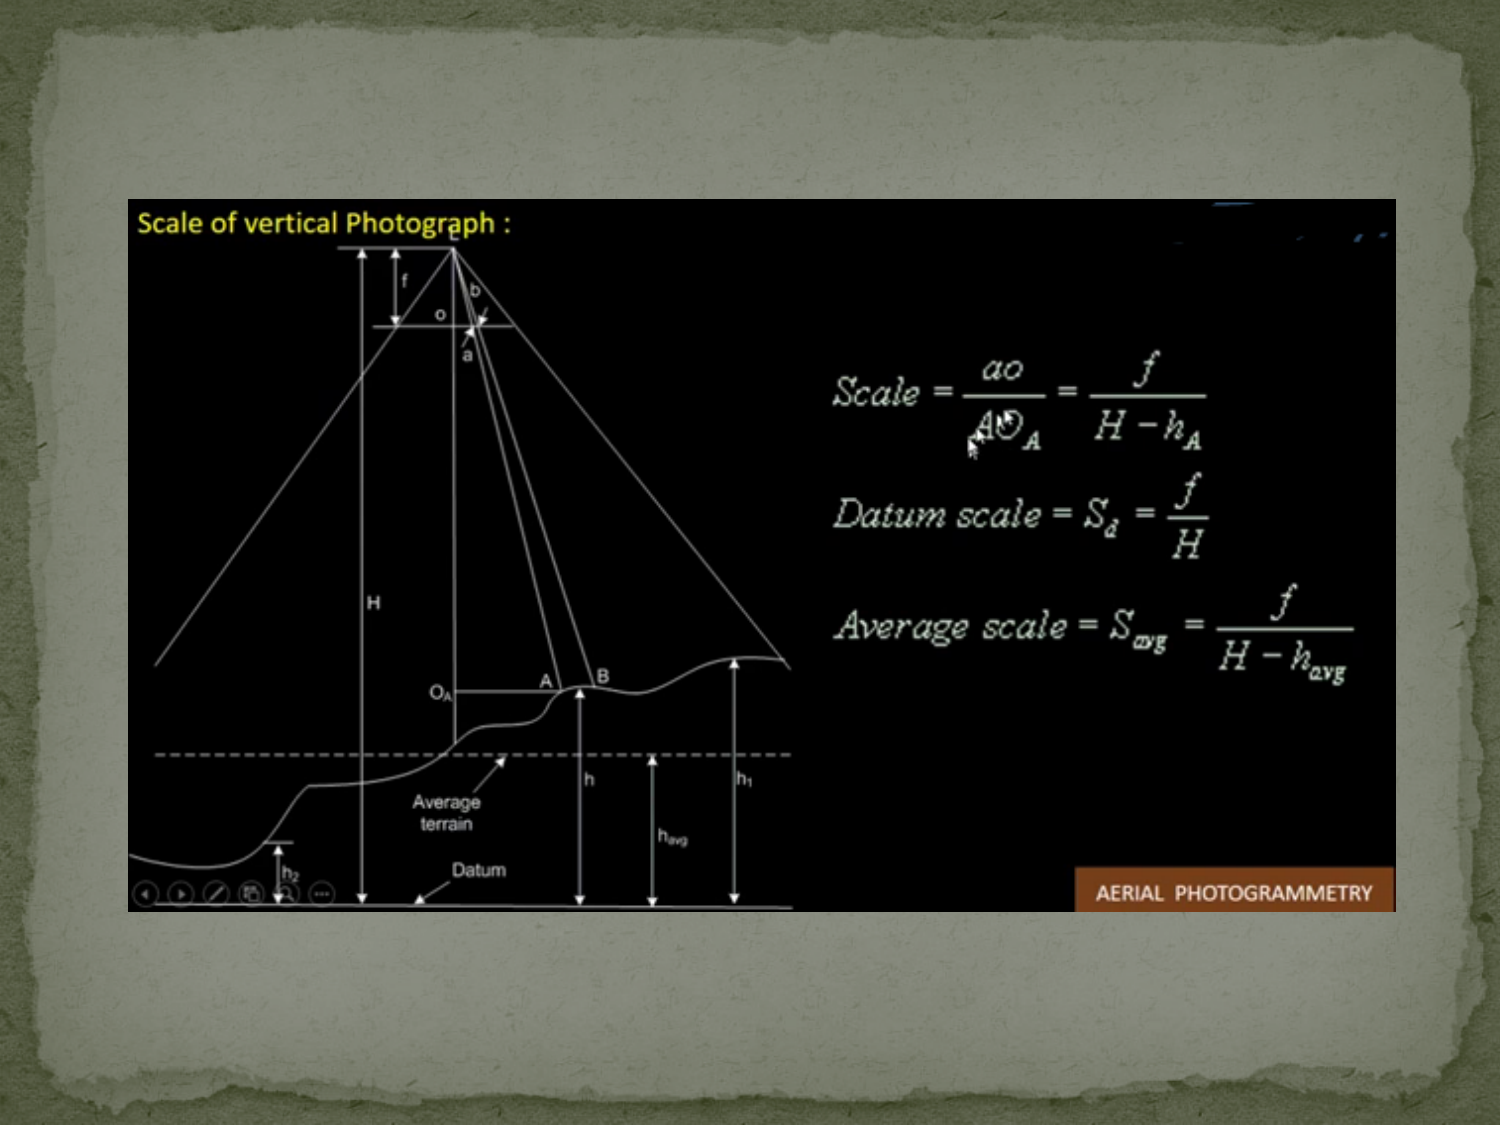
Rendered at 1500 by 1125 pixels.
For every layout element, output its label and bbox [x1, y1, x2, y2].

picture [128, 199, 1396, 912]
